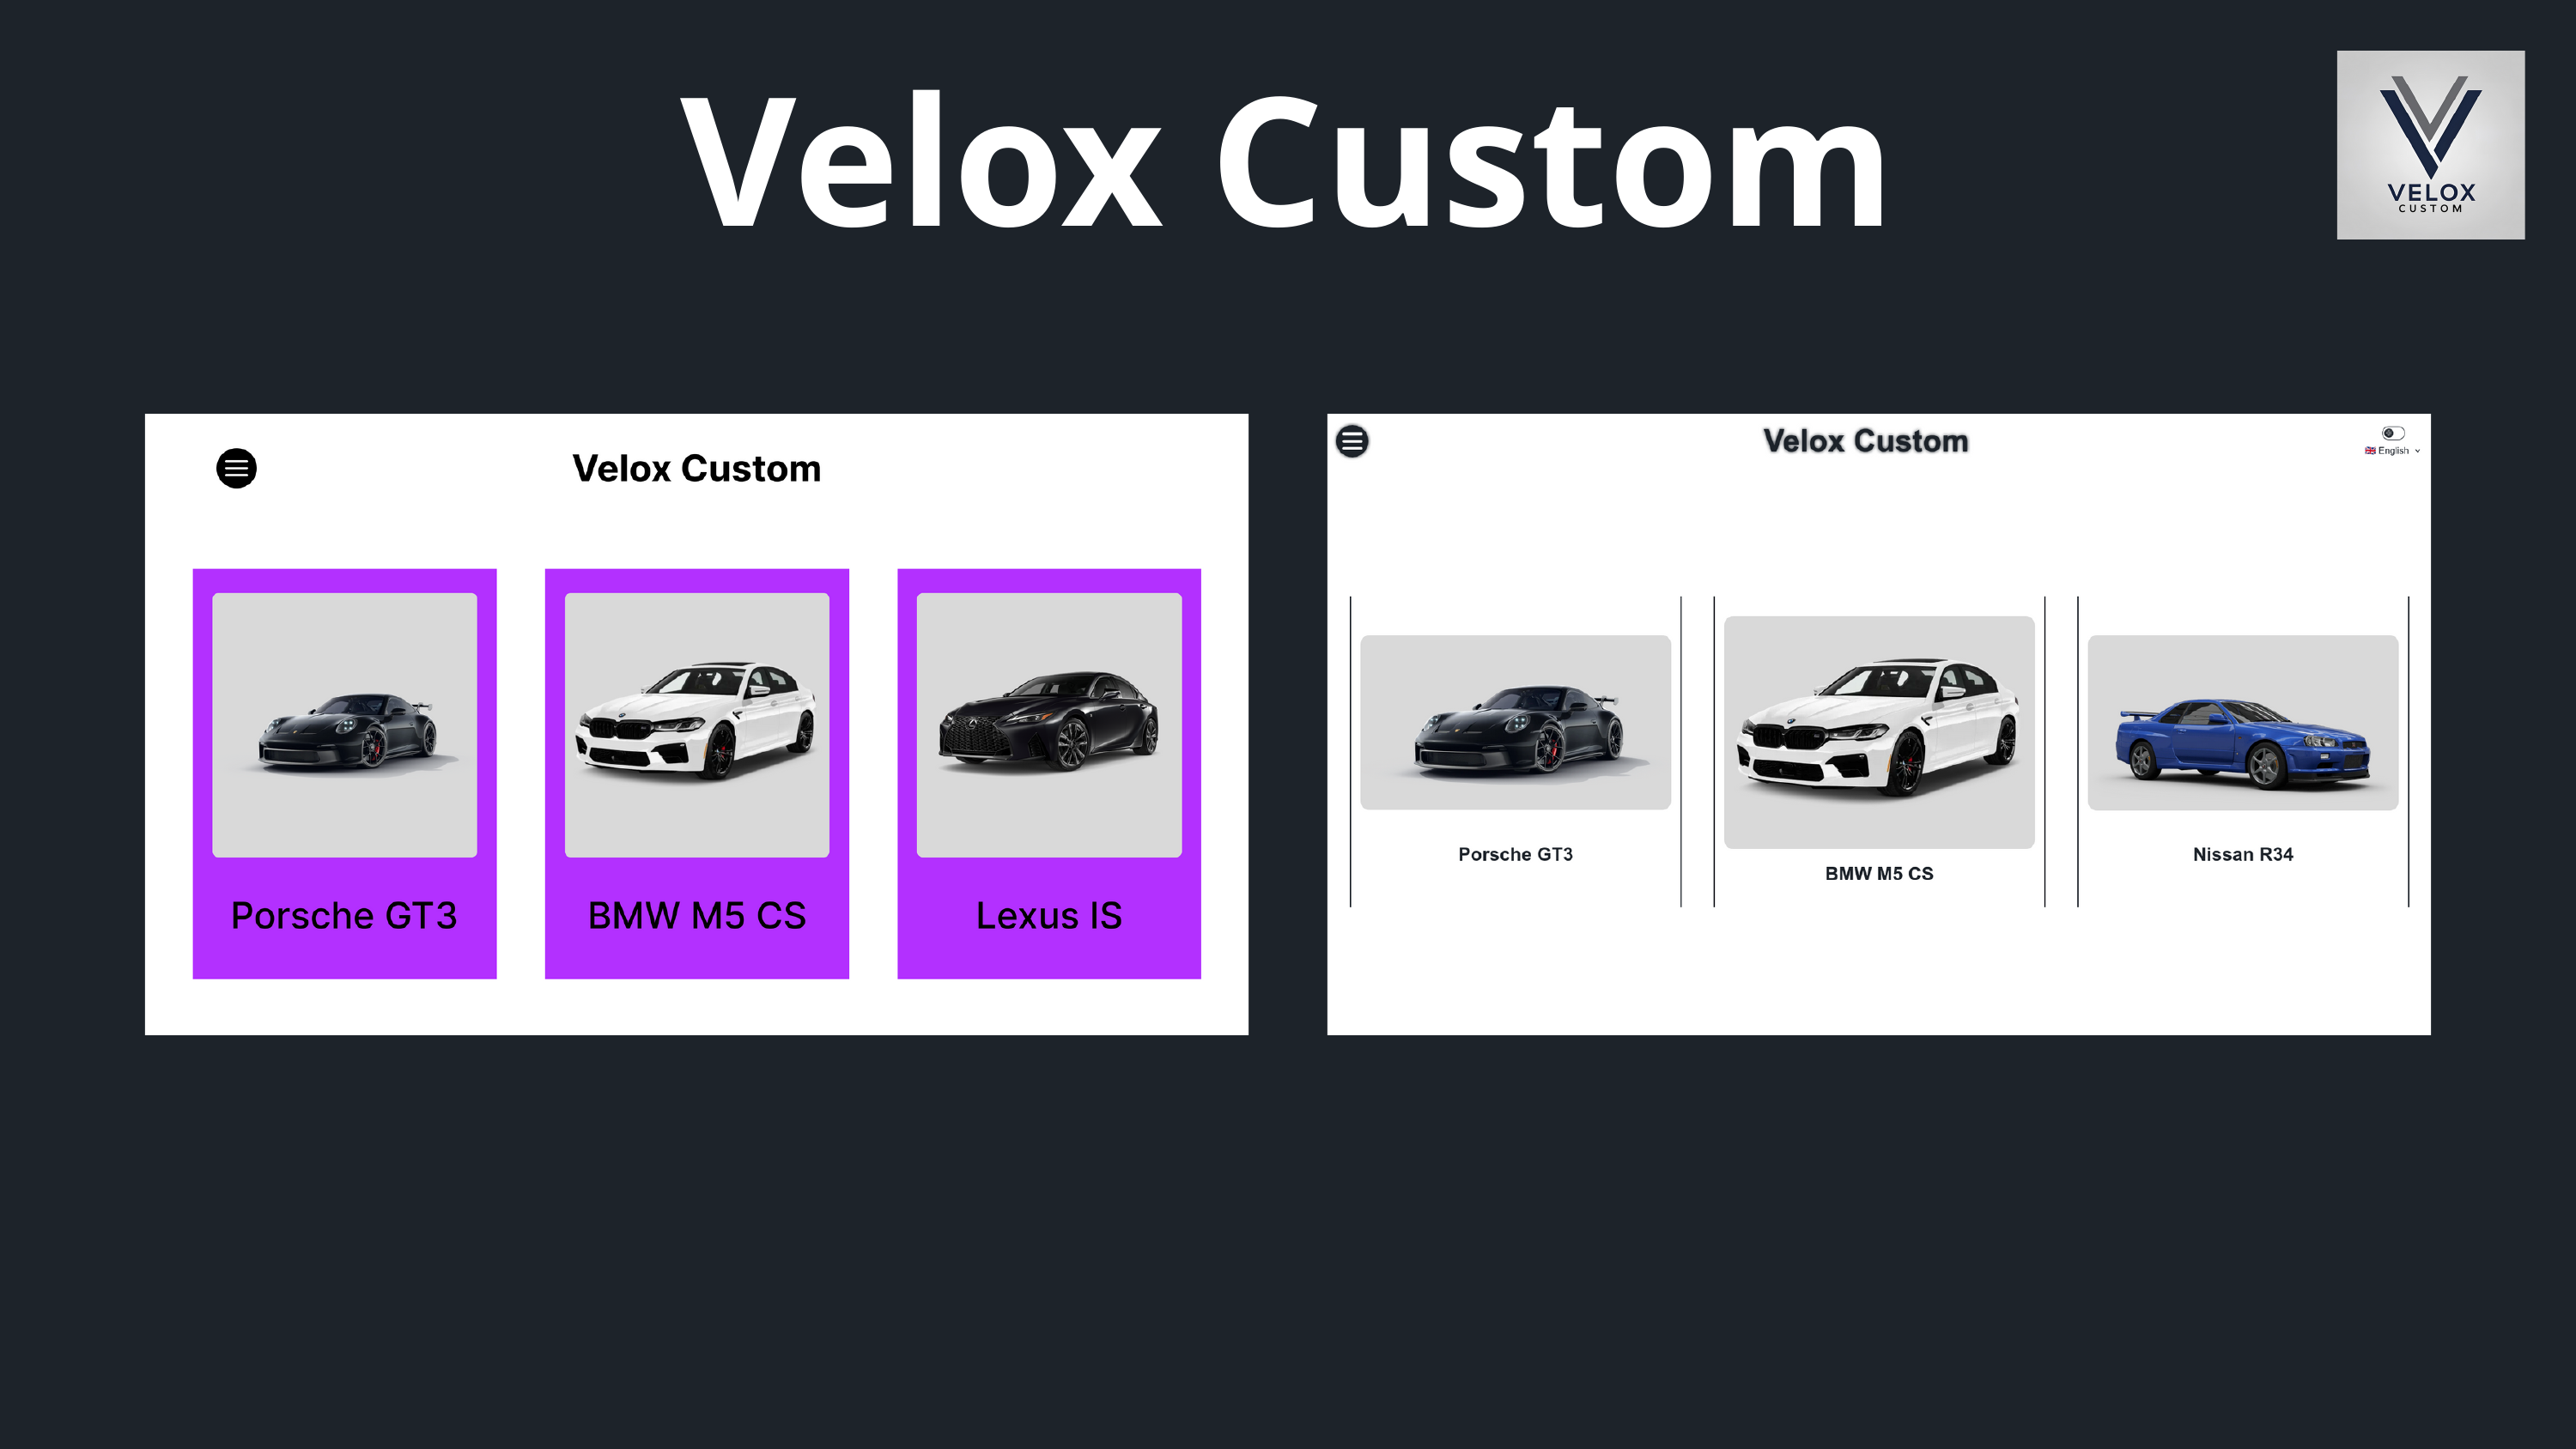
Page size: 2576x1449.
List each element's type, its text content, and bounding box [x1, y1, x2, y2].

text_box [144, 414, 1249, 1035]
text_box Velox Custom [661, 10, 1915, 262]
text_box [2336, 51, 2525, 239]
text_box [1327, 414, 2432, 1035]
